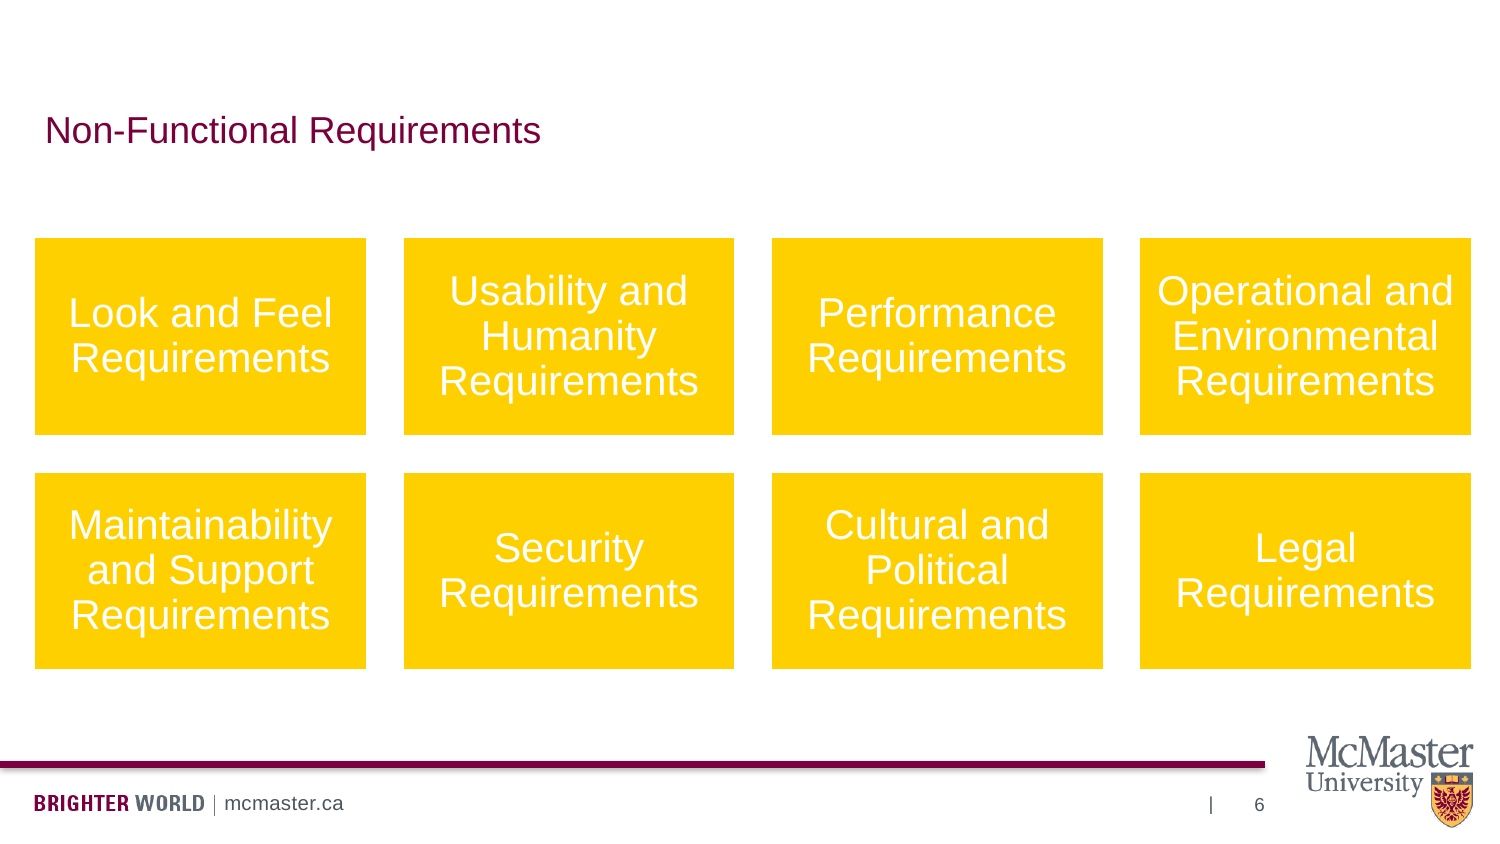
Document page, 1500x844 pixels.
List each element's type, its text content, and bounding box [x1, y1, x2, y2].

picture [32, 793, 220, 816]
slide_number 6 [1186, 780, 1265, 826]
picture [1306, 735, 1474, 828]
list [32, 174, 1474, 734]
title Non-Functional Requirements [29, 70, 1471, 151]
